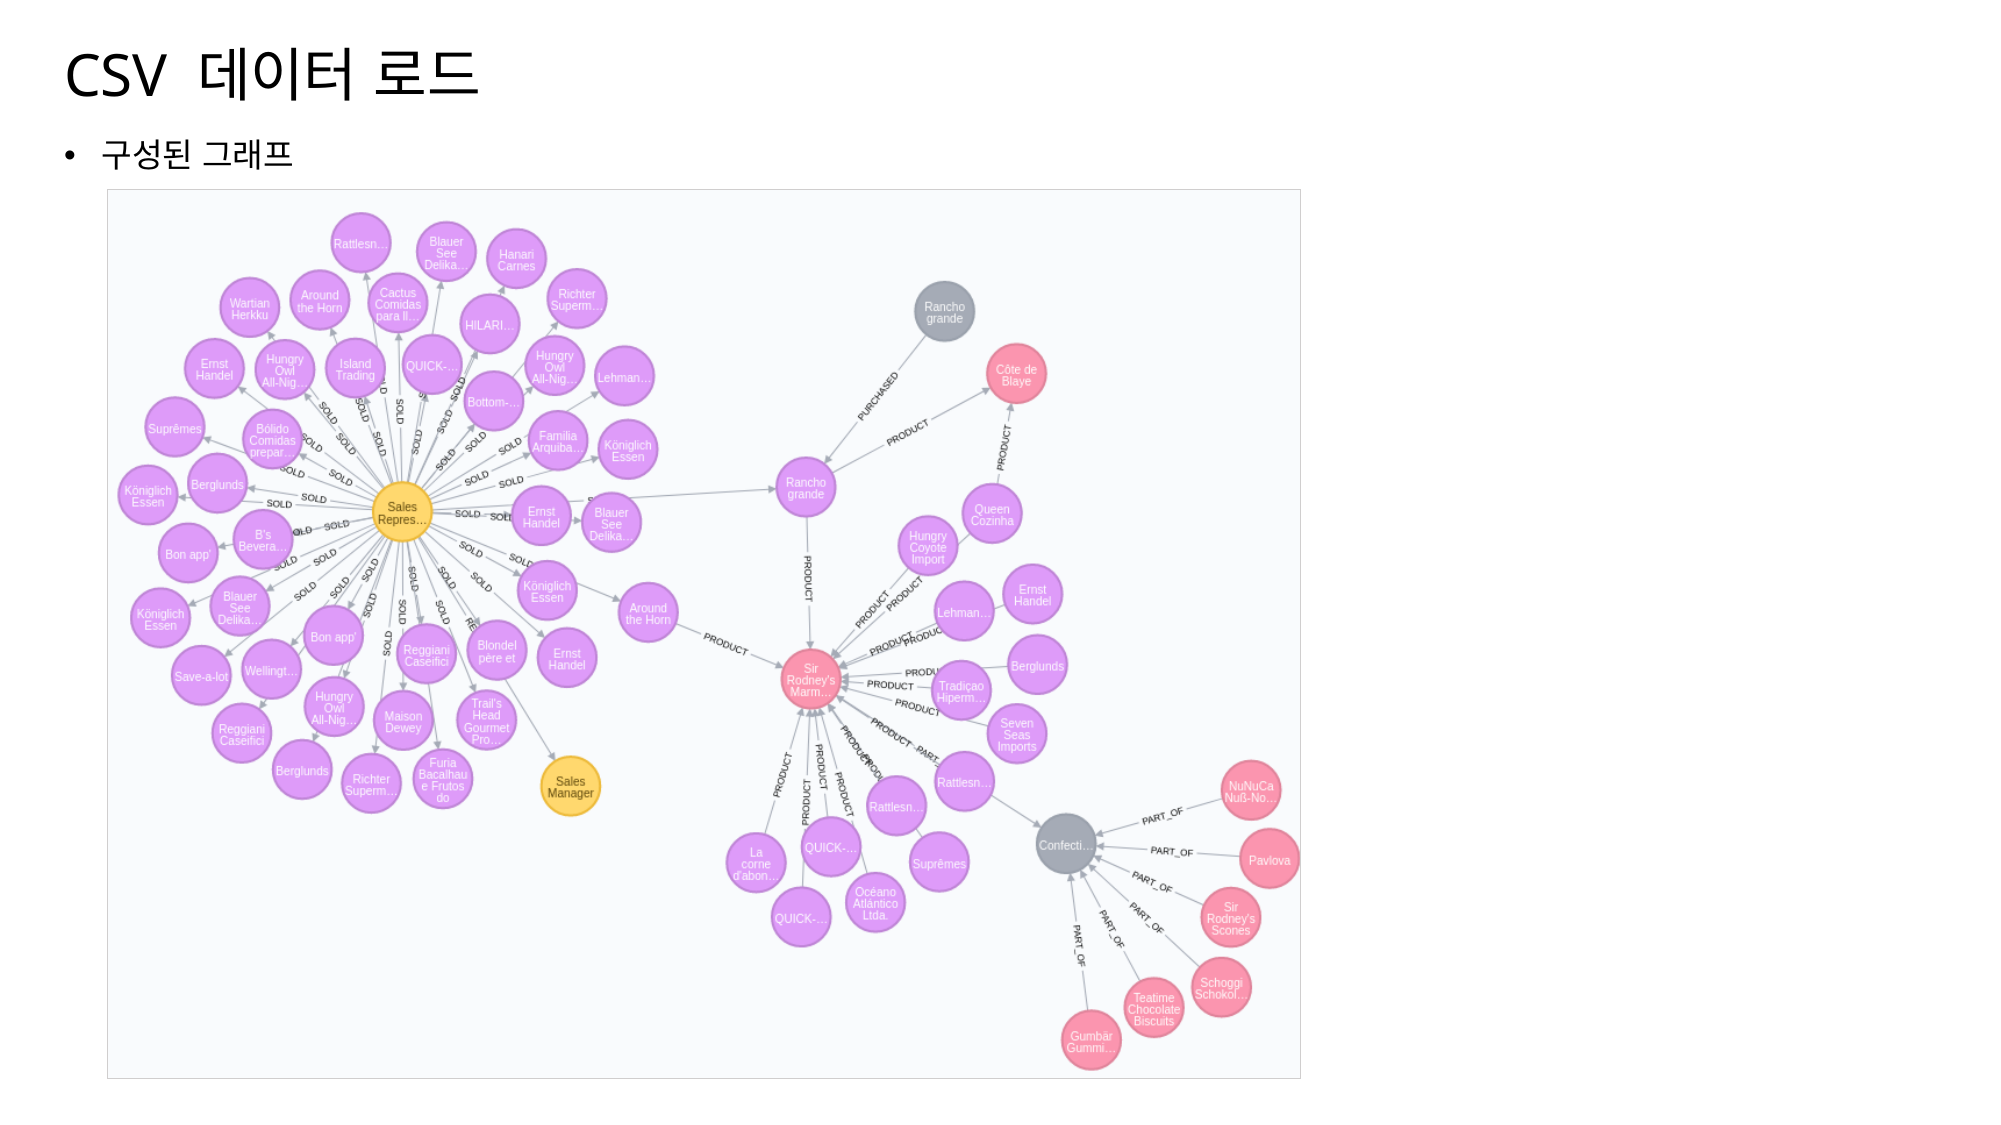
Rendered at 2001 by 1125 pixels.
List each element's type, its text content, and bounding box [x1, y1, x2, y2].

list 구성된 그래프 [49, 131, 1975, 1111]
picture [107, 189, 1302, 1079]
title CSV 데이터 로드 [49, 24, 1775, 131]
